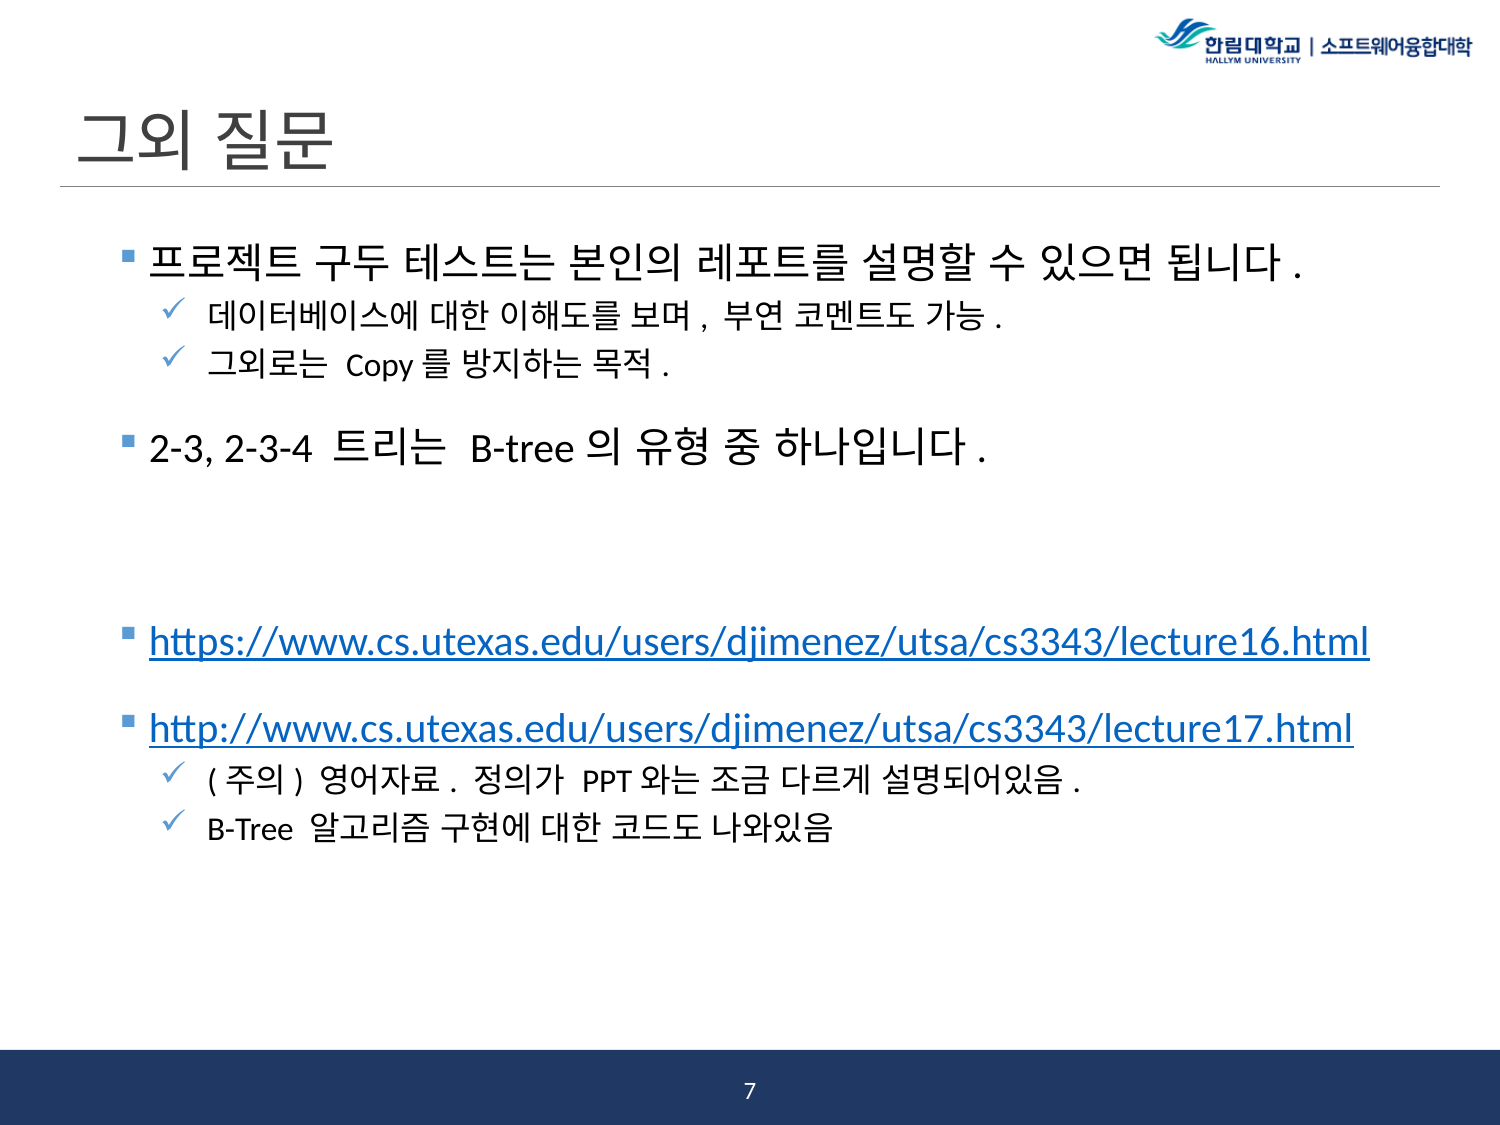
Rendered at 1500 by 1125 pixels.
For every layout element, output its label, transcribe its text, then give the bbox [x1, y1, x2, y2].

title 그외 질문 [60, 62, 1440, 187]
list 프로젝트 구두 테스트는 본인의 레포트를 설명할 수 있으면 됩니다. 데이터베이스에 대한 이해도를 보며, 부연 코멘트도 가능. 그외로는 Copy를 방지하는 목적. 2-3, 2-3-4 트리는 B-tree의 유형 중 하나입니다. https://www.cs.utexas.edu/users/djimenez/utsa/cs3343/lecture16.html http://www.cs.utexas.edu/users/djimenez/utsa/cs3343/lecture17.html (주의) 영어자료. 정의가 PPT와는 조금 다르게 설명되어있음. B-Tree 알고리즘 구현에 대한 코드도 나와있음 [60, 204, 1440, 982]
slide_number 6 [669, 1059, 831, 1120]
picture [1148, 7, 1483, 76]
